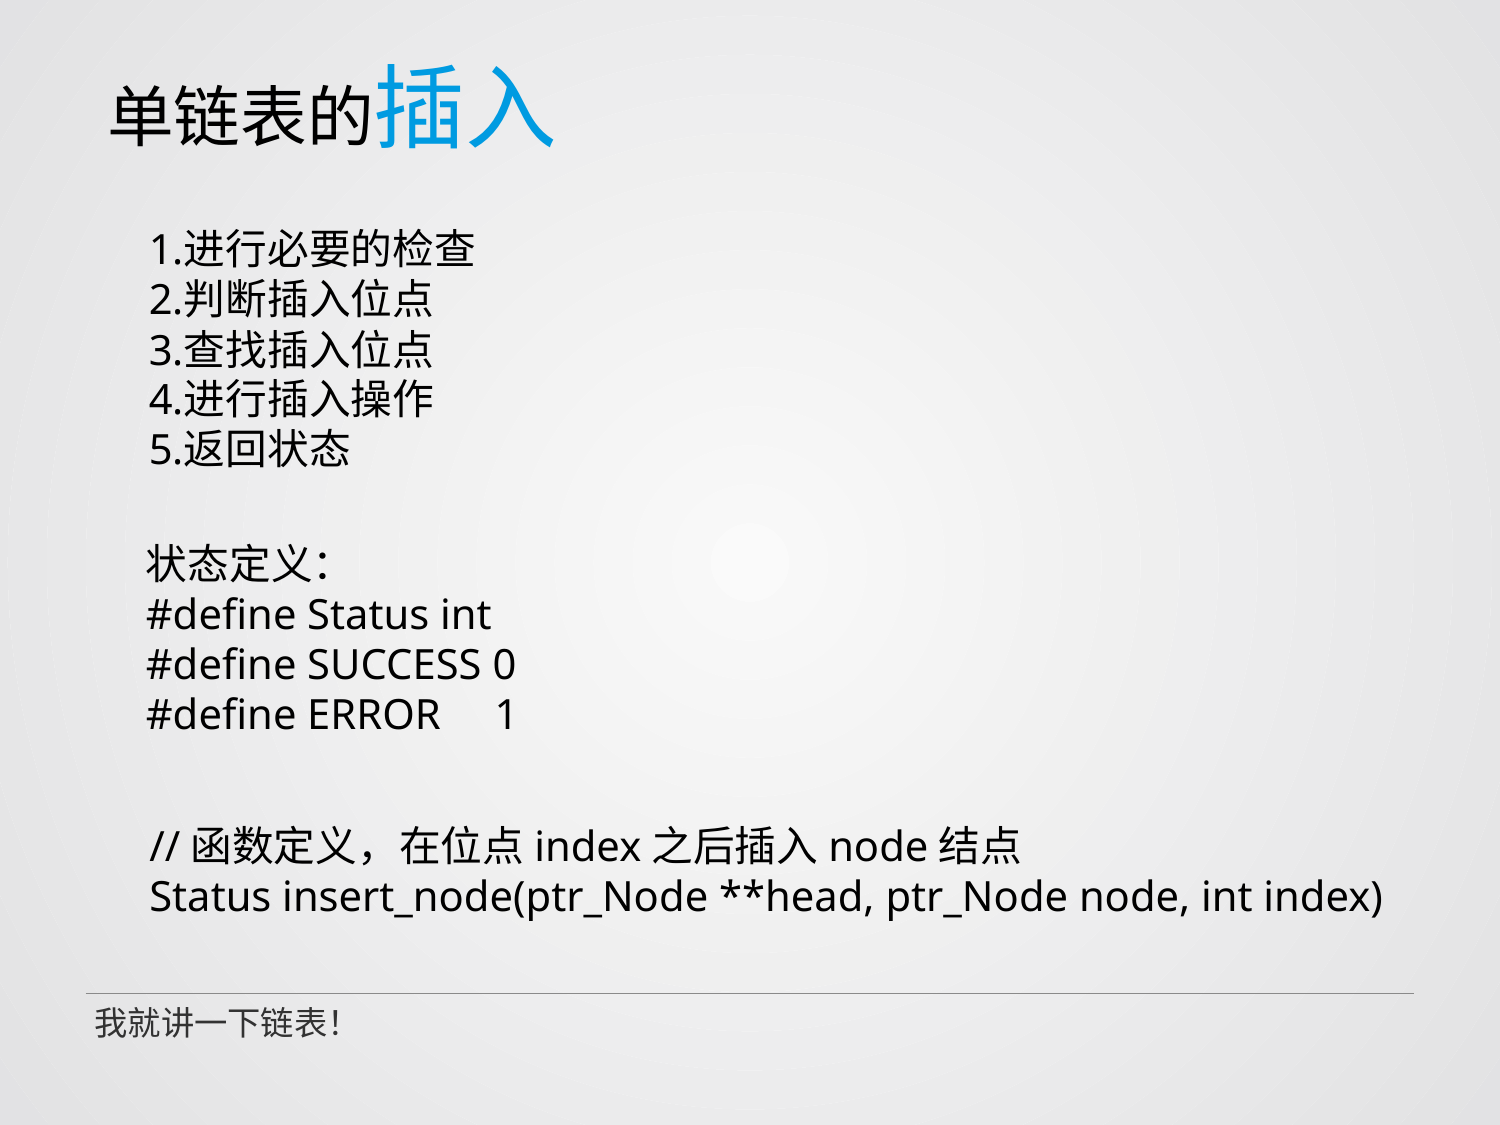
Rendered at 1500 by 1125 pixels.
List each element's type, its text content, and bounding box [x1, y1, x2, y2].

text_box 状态定义： #define Status int #define SUCCESS 0 #define ERROR 1 [131, 530, 534, 745]
text_box //函数定义，在位点index之后插入node结点 Status insert_node(ptr_Node **head, ptr_Node node, int index) [134, 812, 1399, 928]
text_box 进行必要的检查 判断插入位点 查找插入位点 进行插入操作 返回状态 [134, 215, 491, 481]
text_box 我就讲一下链表！ [80, 995, 376, 1050]
text_box 单链表的插入 [92, 42, 573, 168]
